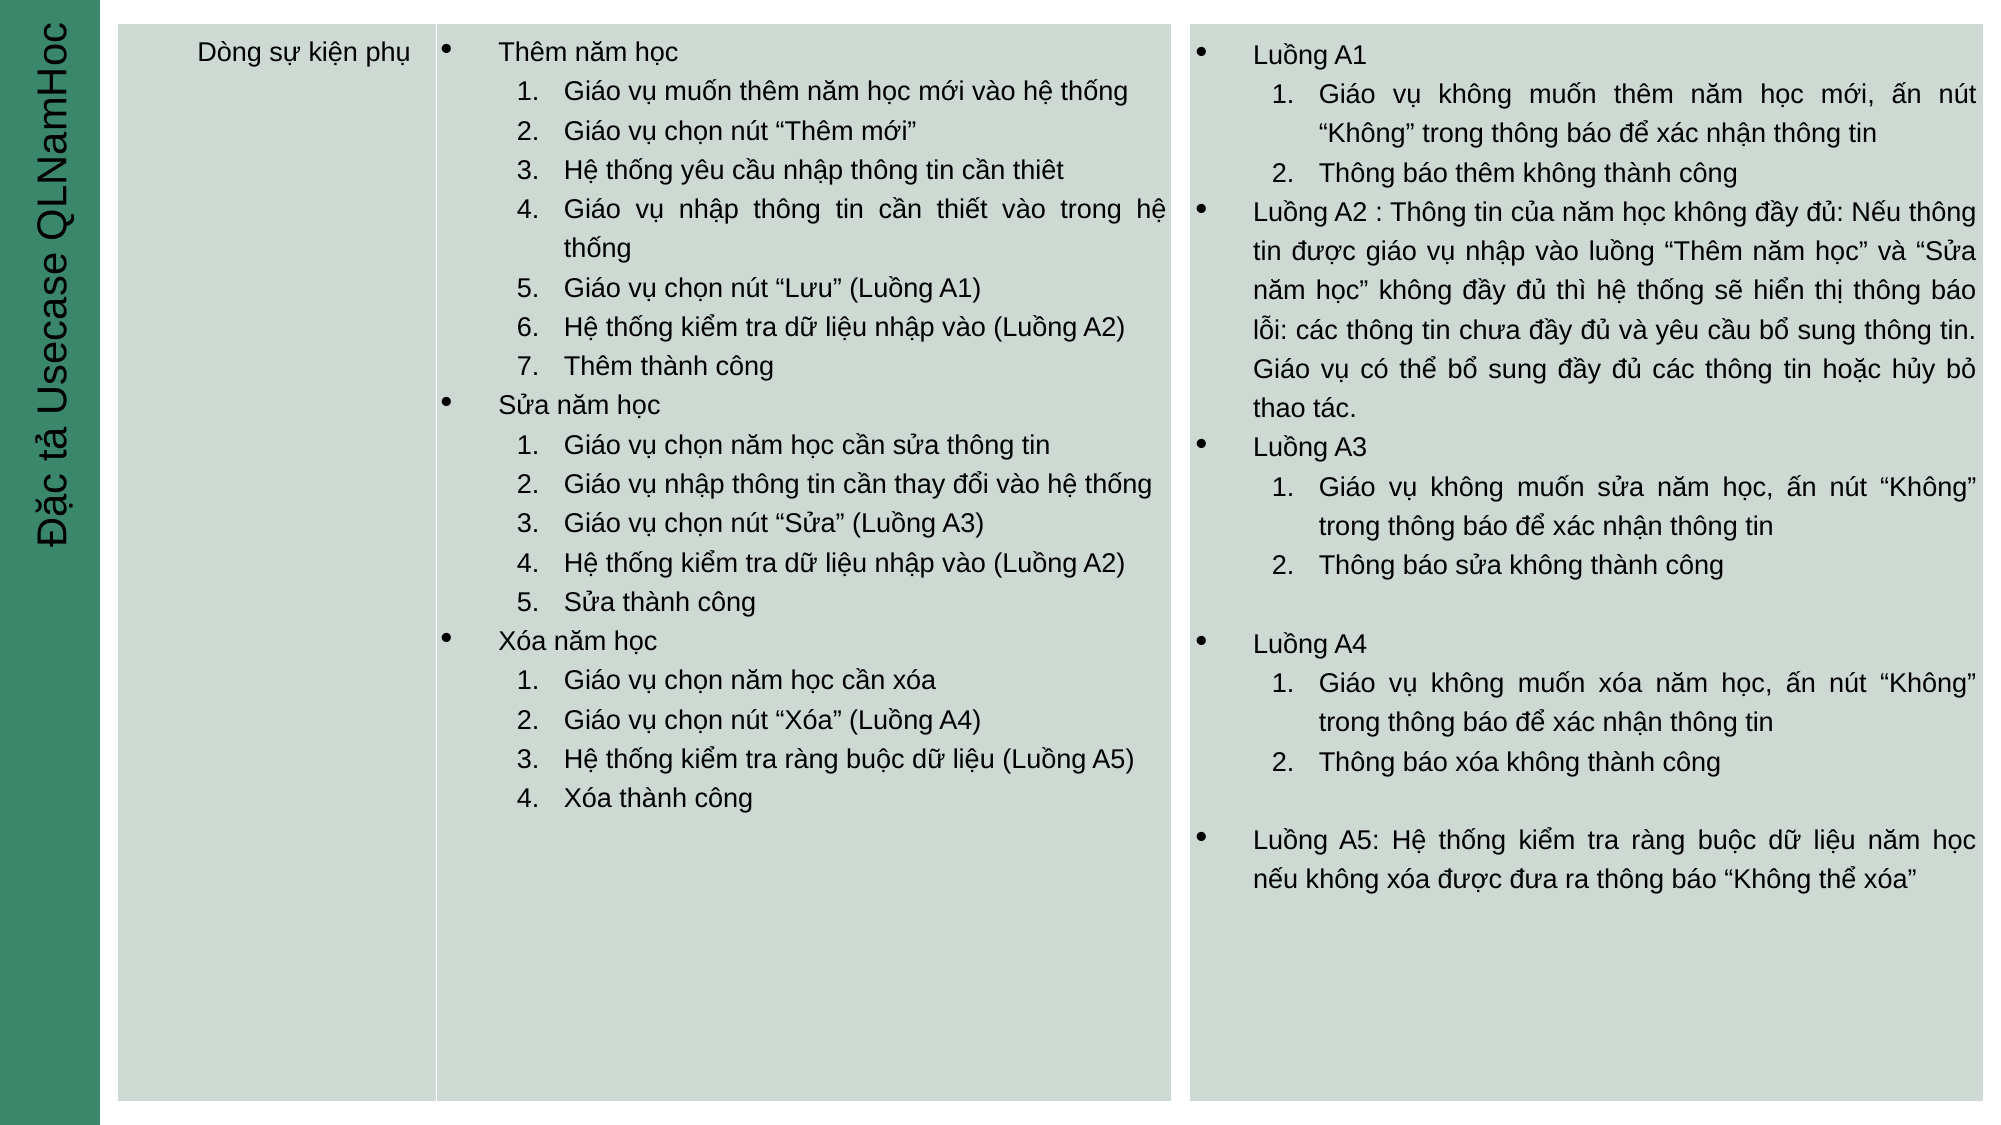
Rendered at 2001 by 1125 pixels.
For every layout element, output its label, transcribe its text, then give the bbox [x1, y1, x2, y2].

table_header Luồng A1 Giáo vụ không muốn thêm năm học mới, ấn nút “Không” trong thông báo để xác nhận thông tin Thông báo thêm không thành công Luồng A2 : Thông tin của năm học không đầy đủ: Nếu thông tin được giáo vụ nhập vào luồng “Thêm năm học” và “Sửa năm học” không đầy đủ thì hệ thống sẽ hiển thị thông báo lỗi: các thông tin chưa đầy đủ và yêu cầu bổ sung thông tin. Giáo vụ có thể bổ sung đầy đủ các thông tin hoặc hủy bỏ thao tác. Luồng A3 Giáo vụ không muốn sửa năm học, ấn nút “Không” trong thông báo để xác nhận thông tin Thông báo sửa không thành công Luồng A4 Giáo vụ không muốn xóa năm học, ấn nút “Không” trong thông báo để xác nhận thông tin Thông báo xóa không thành công Luồng A5: Hệ thống kiểm tra ràng buộc dữ liệu năm học nếu không xóa được đưa ra thông báo “Không thể xóa” [1190, 24, 1983, 1101]
table_header Dòng sự kiện phụ [118, 24, 436, 1101]
table_header Thêm năm học Giáo vụ muốn thêm năm học mới vào hệ thống Giáo vụ chọn nút “Thêm mới” Hệ thống yêu cầu nhập thông tin cần thiêt Giáo vụ nhập thông tin cần thiết vào trong hệ thống Giáo vụ chọn nút “Lưu” (Luồng A1) Hệ thống kiểm tra dữ liệu nhập vào (Luồng A2) Thêm thành công Sửa năm học Giáo vụ chọn năm học cần sửa thông tin Giáo vụ nhập thông tin cần thay đổi vào hệ thống Giáo vụ chọn nút “Sửa” (Luồng A3) Hệ thống kiểm tra dữ liệu nhập vào (Luồng A2) Sửa thành công Xóa năm học Giáo vụ chọn năm học cần xóa Giáo vụ chọn nút “Xóa” (Luồng A4) Hệ thống kiểm tra ràng buộc dữ liệu (Luồng A5) Xóa thành công [437, 24, 1171, 1101]
text_box [0, 0, 101, 1125]
text_box Đặc tả Usecase QLNamHoc [17, 0, 82, 563]
